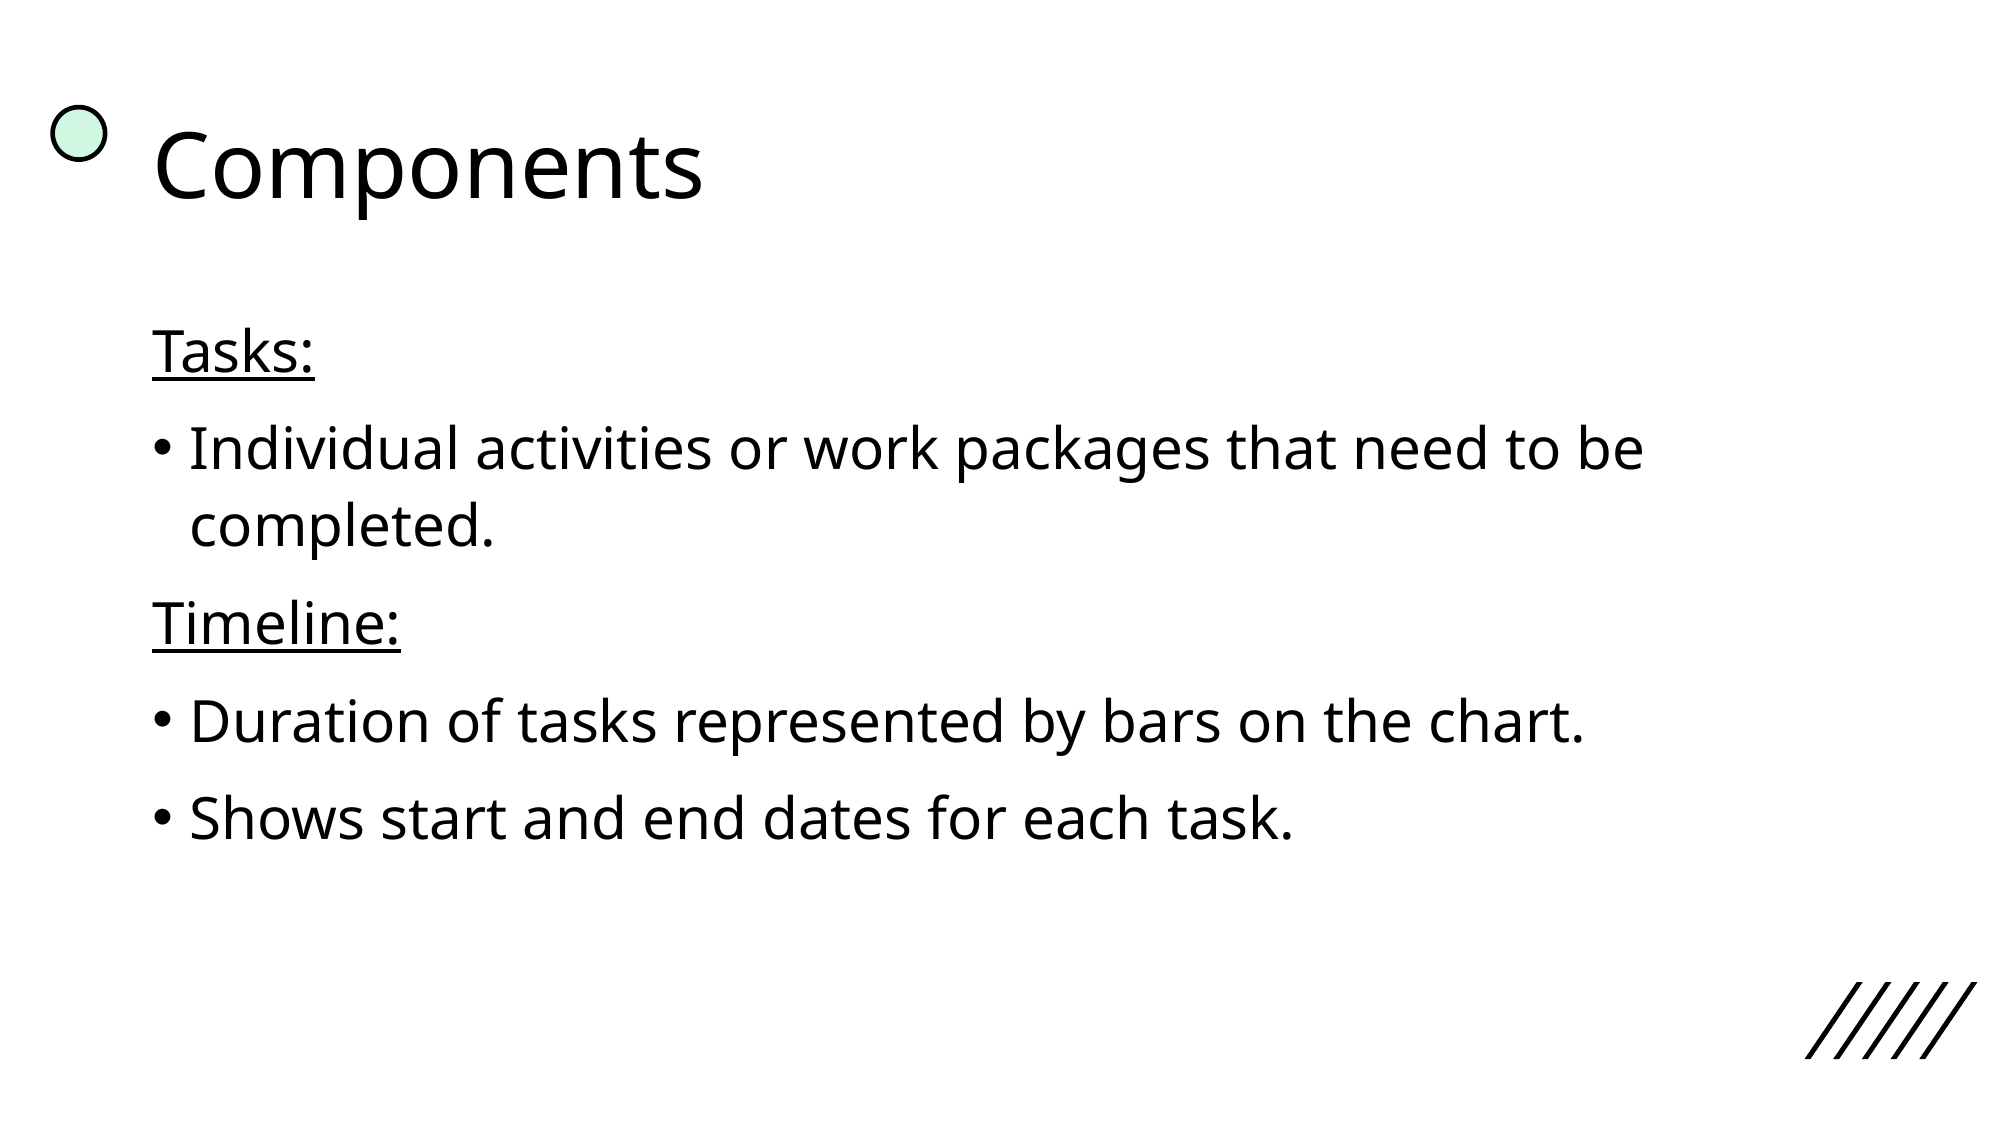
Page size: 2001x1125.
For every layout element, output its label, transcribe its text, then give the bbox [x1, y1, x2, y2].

title Components [137, 59, 1863, 278]
list Tasks: Individual activities or work packages that need to be completed. Timeline: Duration of tasks represented by bars on the chart. Shows start and end dates for each task. [137, 299, 1863, 1014]
